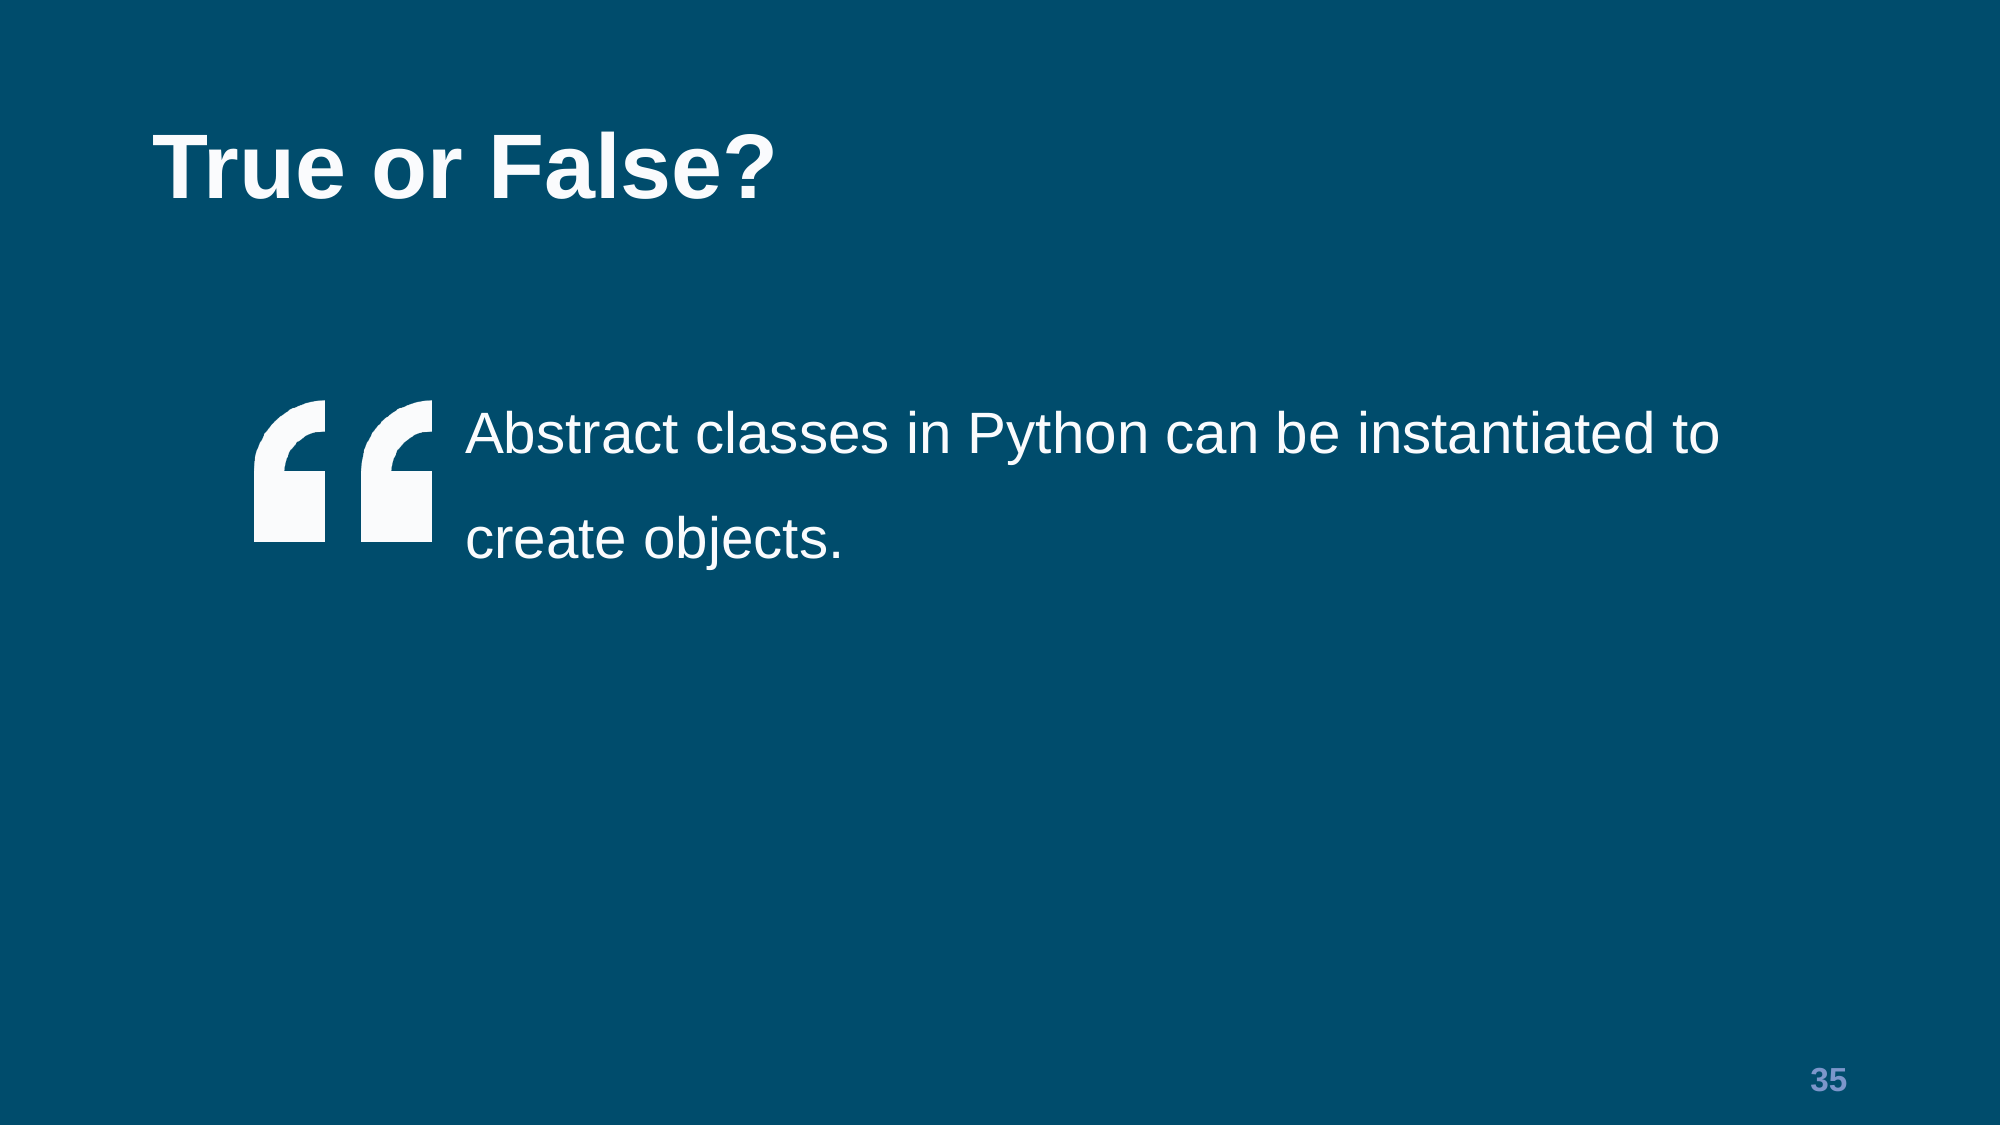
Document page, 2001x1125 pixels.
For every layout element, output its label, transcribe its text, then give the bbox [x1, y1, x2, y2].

picture [362, 401, 431, 541]
picture [255, 401, 324, 541]
slide_number 35 [1412, 1047, 1863, 1108]
title True or False? [137, 59, 1863, 278]
list Abstract classes in Python can be instantiated to create objects. [450, 352, 1863, 975]
